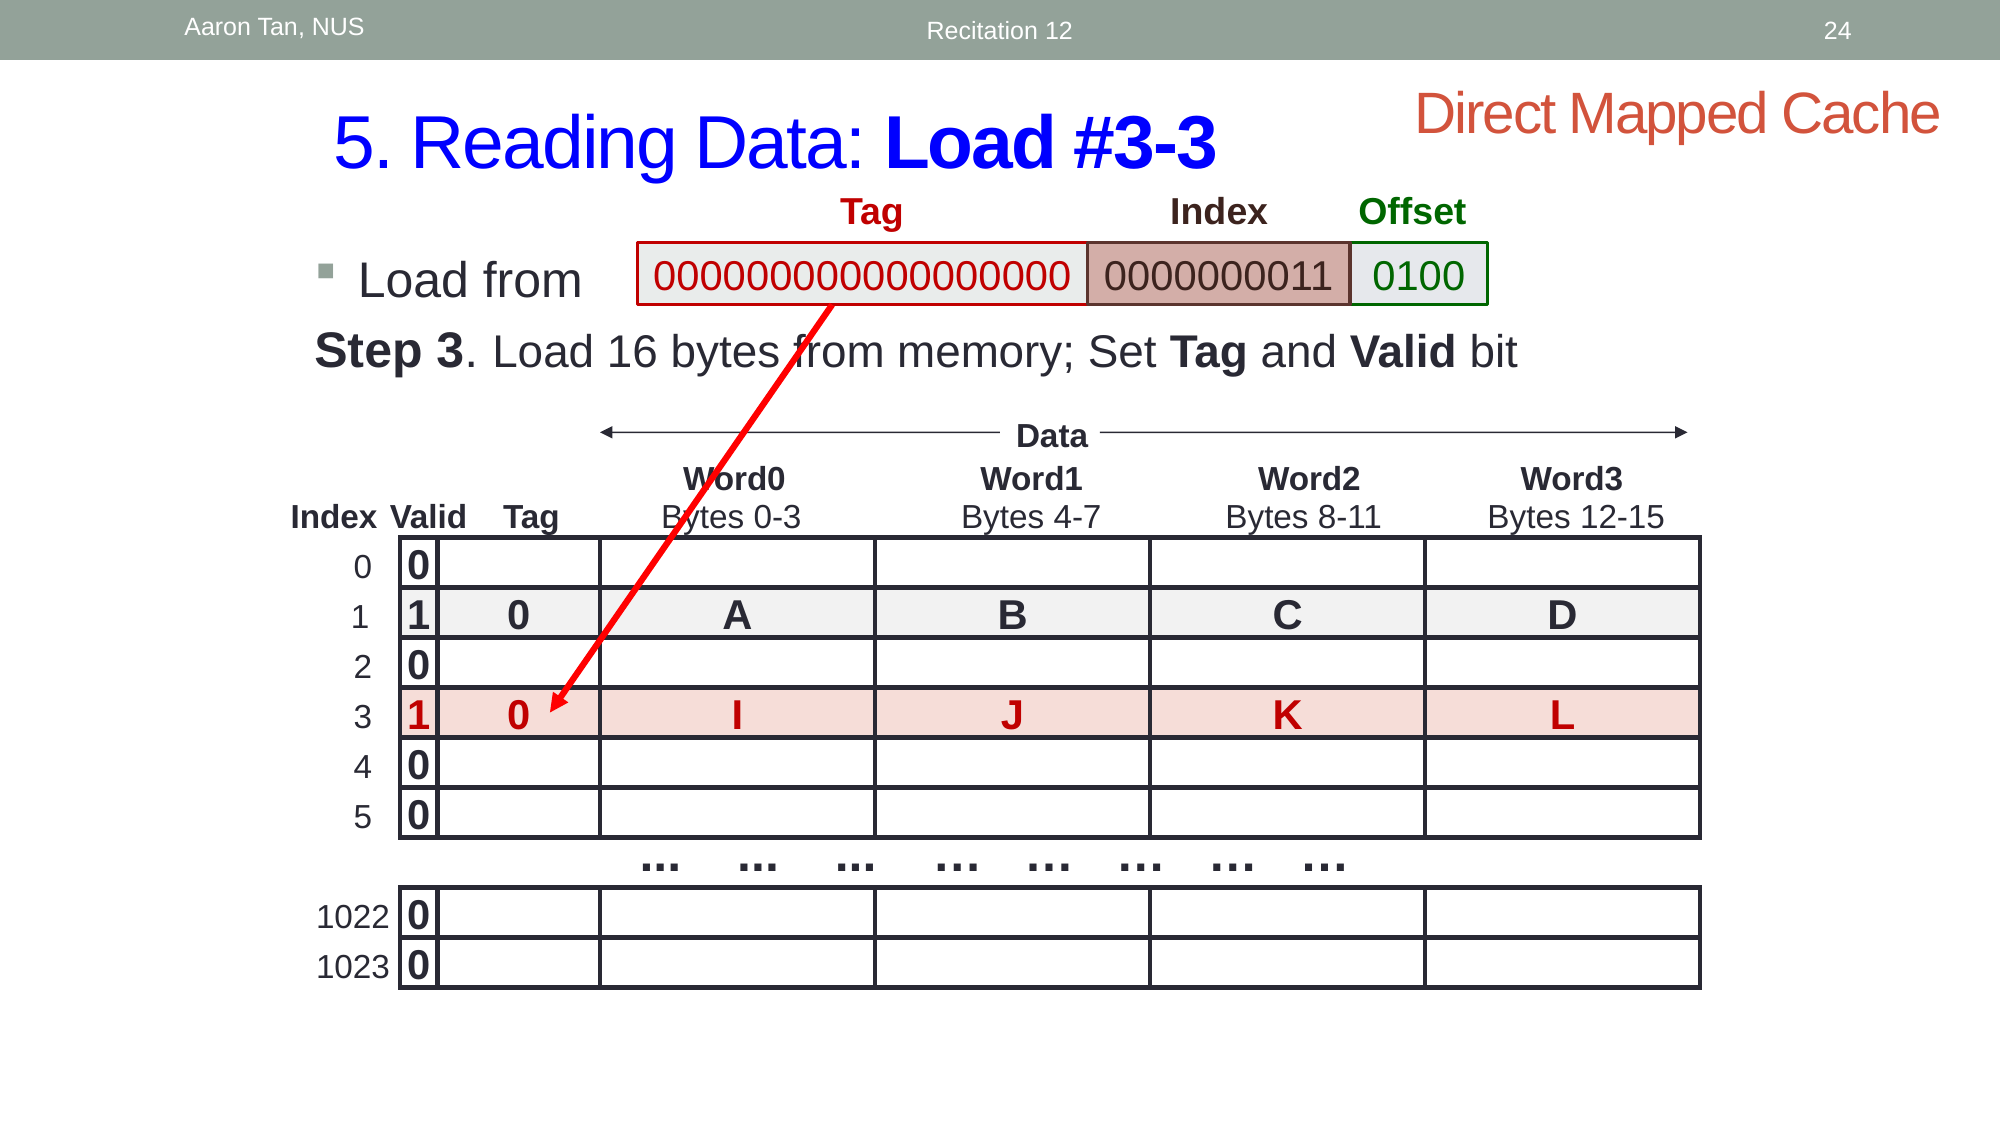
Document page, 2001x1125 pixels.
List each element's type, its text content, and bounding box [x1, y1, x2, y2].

list Load from Step 3. Load 16 bytes from memory; Set Tag and Valid bit [840, 240, 1700, 398]
list Load from Step 3. Load 16 bytes from memory; Set Tag and Valid bit [299, 240, 634, 398]
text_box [549, 304, 833, 713]
text_box Direct Mapped Cache [1399, 66, 1982, 154]
slide_number 24 [1725, 3, 1867, 57]
title 5. Reading Data: Load #3-3 [318, 86, 1700, 192]
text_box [274, 407, 1701, 993]
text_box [637, 179, 1501, 305]
slide_number Aaron Tan, NUS [169, 3, 645, 57]
footer Recitation 12 [645, 3, 1547, 57]
